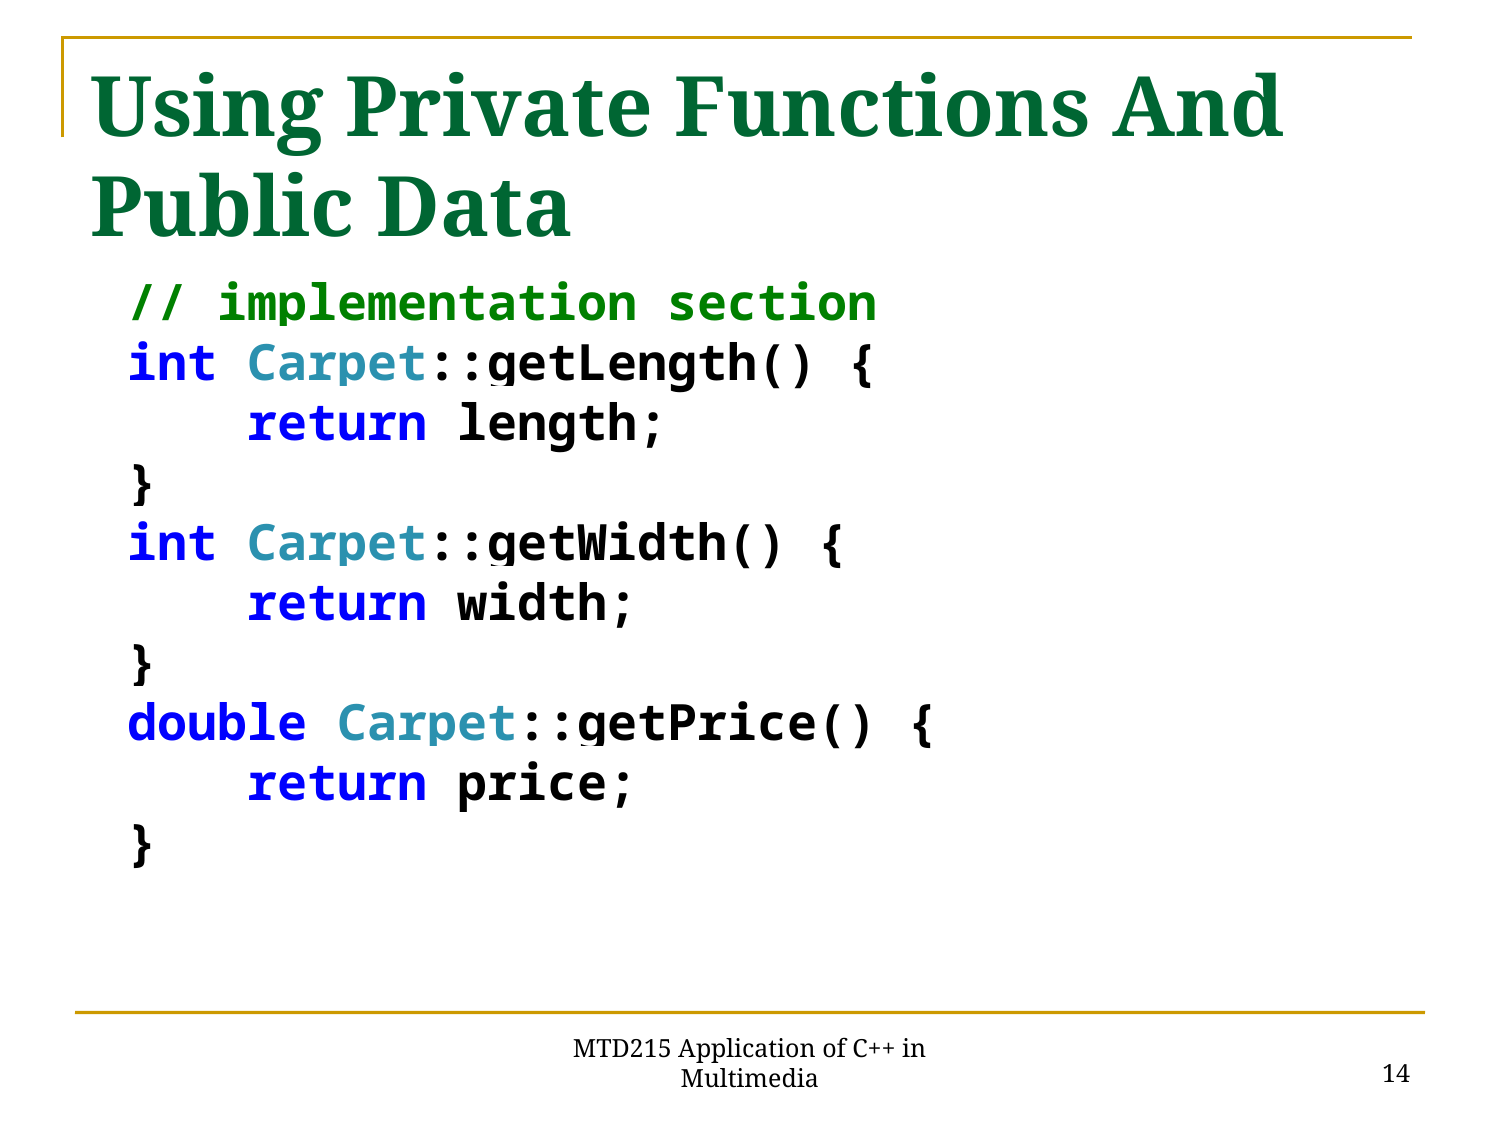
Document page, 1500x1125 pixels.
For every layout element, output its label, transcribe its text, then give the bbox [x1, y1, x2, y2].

list // implementation section int Carpet::getLength() { return length; } int Carpet::getWidth() { return width; } double Carpet::getPrice() { return price; } [75, 262, 1425, 1006]
title Using Private Functions And Public Data [75, 45, 1425, 233]
slide_number 14 [1074, 1023, 1426, 1100]
footer MTD215 Application of C++ in Multimedia [512, 1024, 988, 1101]
